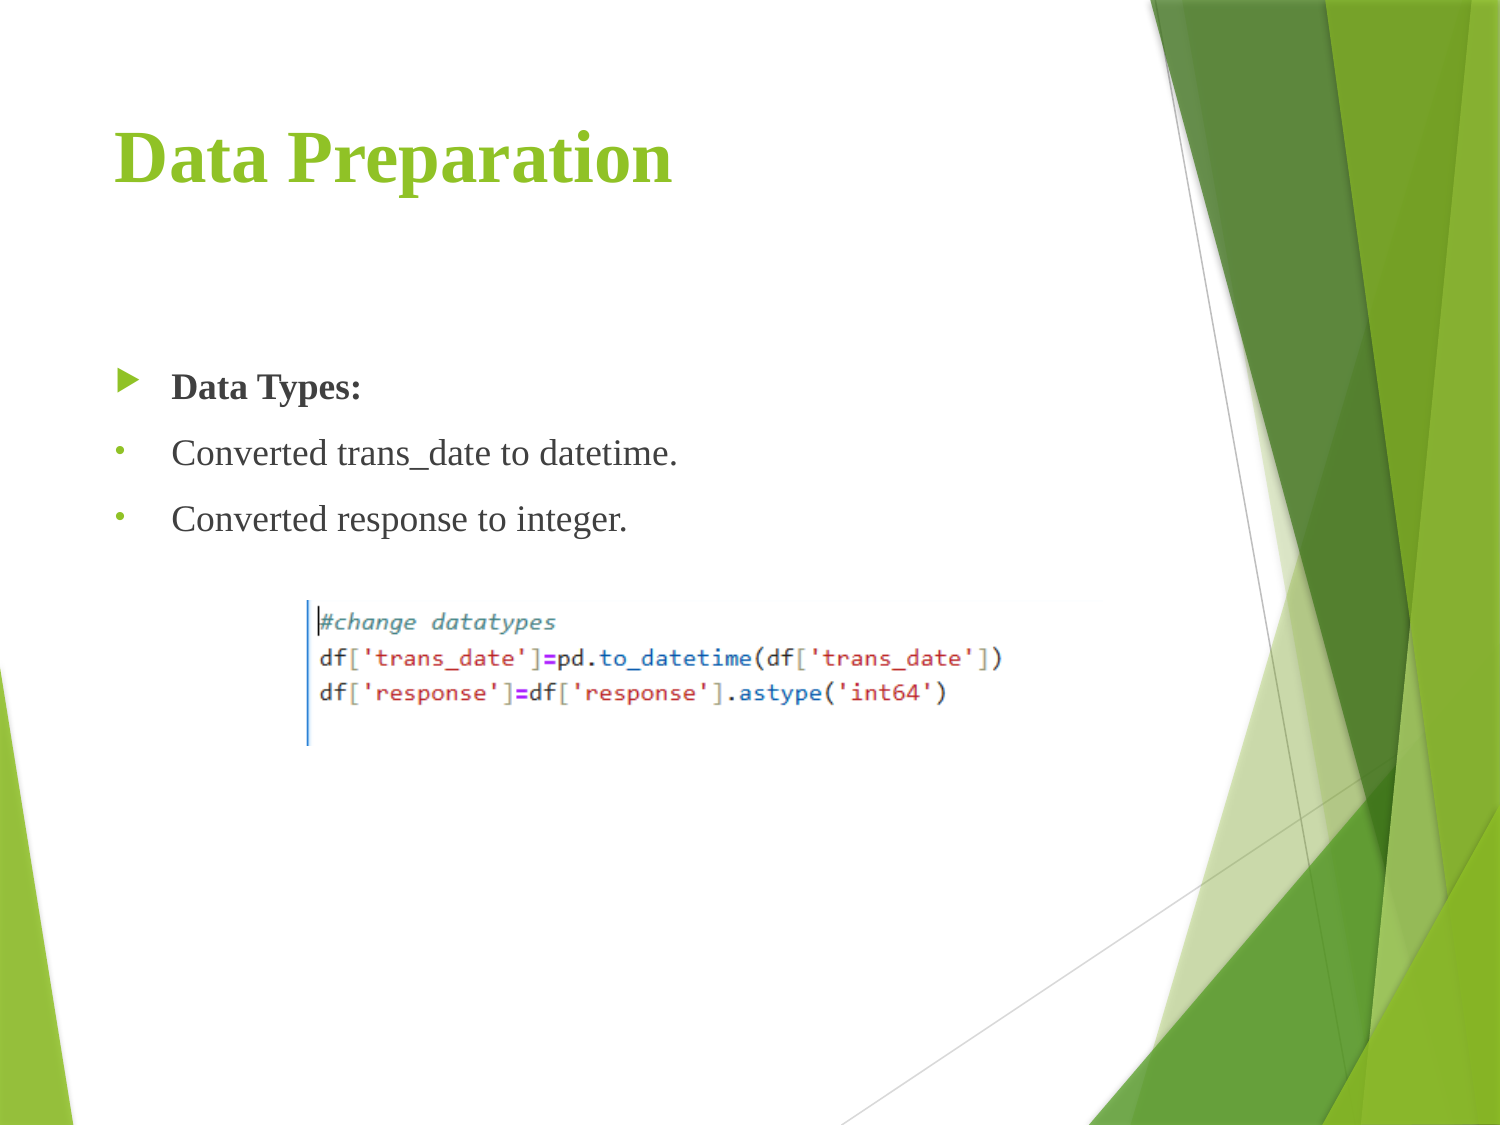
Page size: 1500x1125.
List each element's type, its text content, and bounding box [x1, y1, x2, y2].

title Data Preparation [99, 99, 1142, 317]
picture [303, 599, 1104, 746]
list Data Types: Converted trans_date to datetime. Converted response to integer. [99, 354, 1142, 992]
